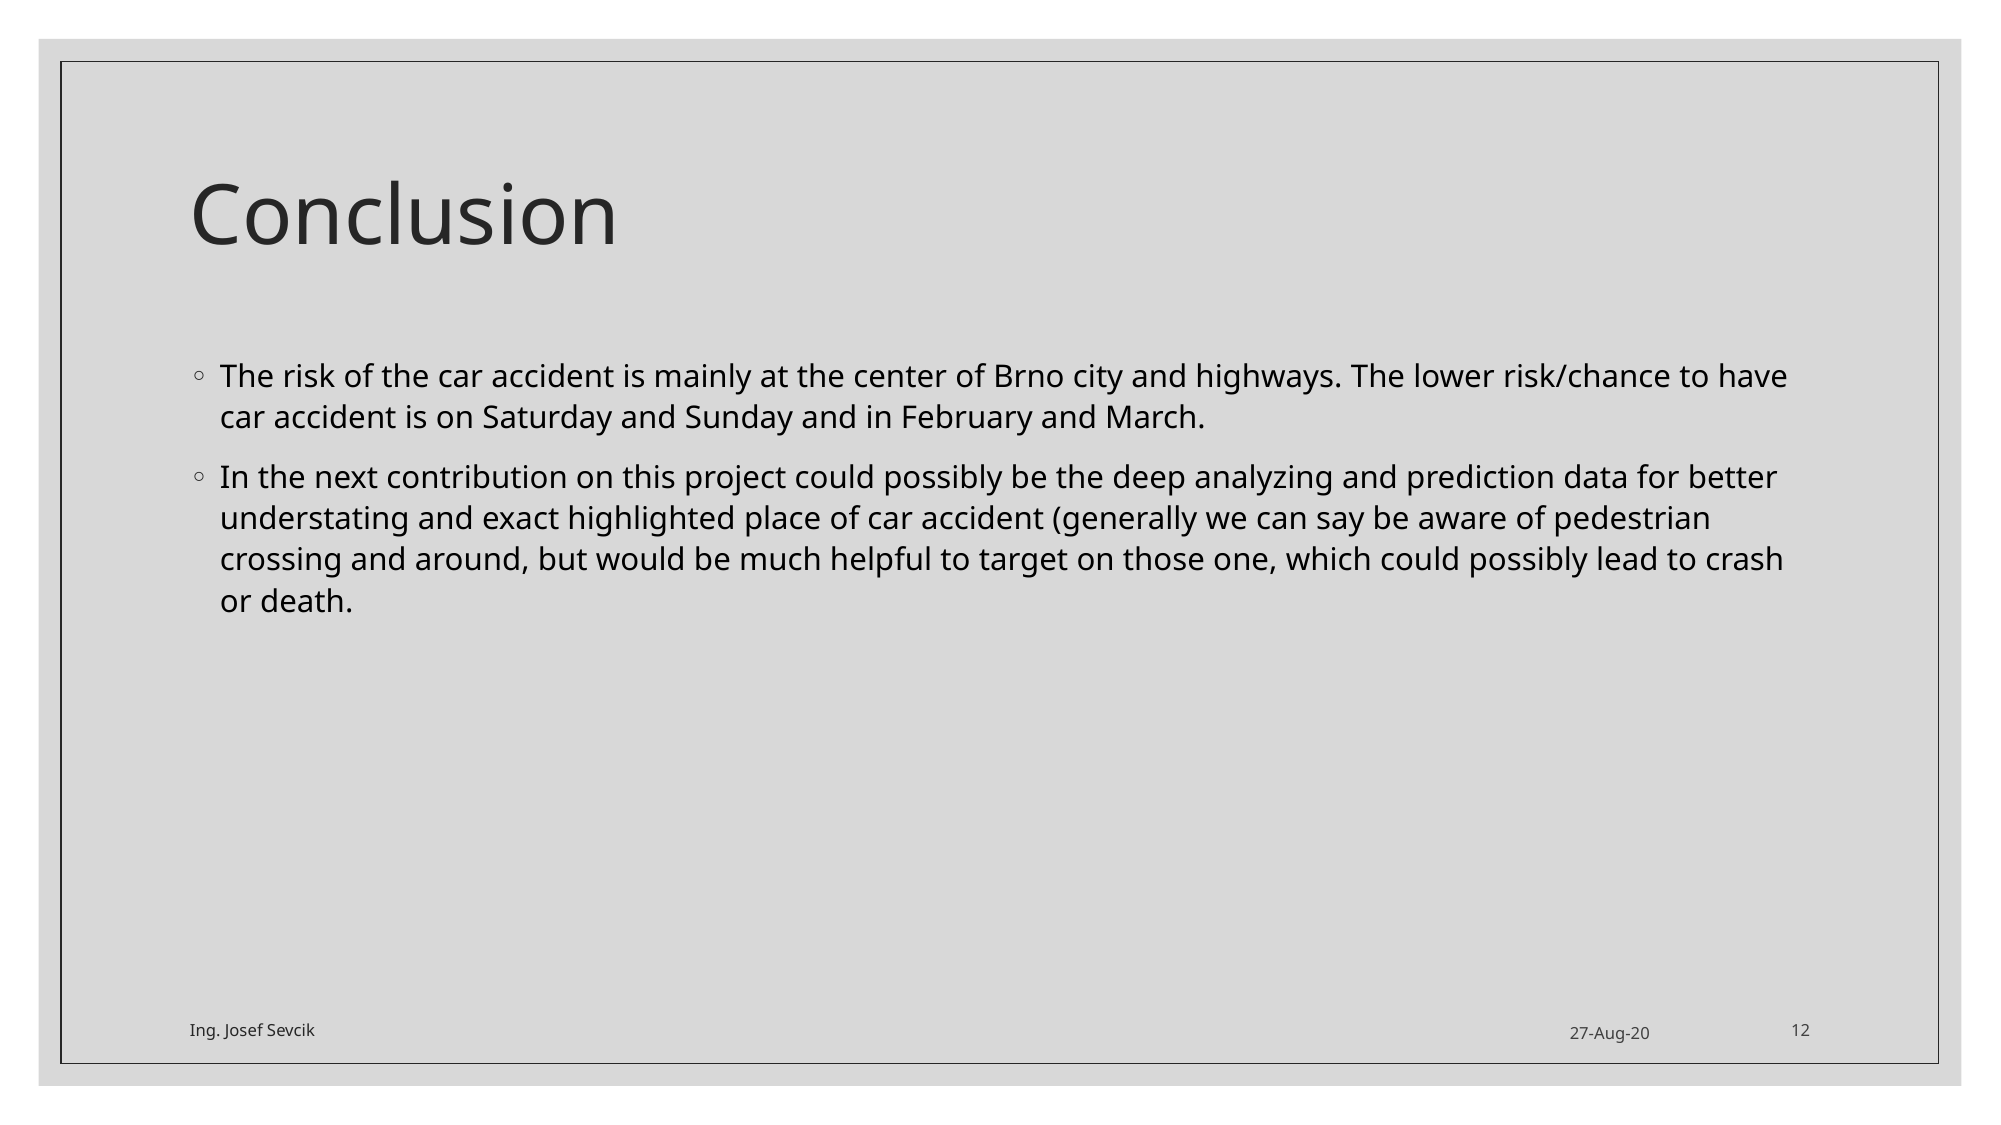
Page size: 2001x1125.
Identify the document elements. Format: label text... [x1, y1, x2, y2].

title Conclusion [174, 105, 1825, 331]
slide_number 12 [1687, 990, 1825, 1050]
slide_number 27-Aug-20 [1190, 990, 1665, 1050]
list The risk of the car accident is mainly at the center of Brno city and highways. The lower risk/chance to have car accident is on Saturday and Sunday and in February and March. In the next contribution on this project could possibly be the deep analyzing and prediction data for better understating and exact highlighted place of car accident (generally we can say be aware of pedestrian crossing and around, but would be much helpful to target on those one, which could possibly lead to crash or death. [174, 345, 1825, 977]
footer Ing. Josef Sevcik [174, 990, 1130, 1050]
